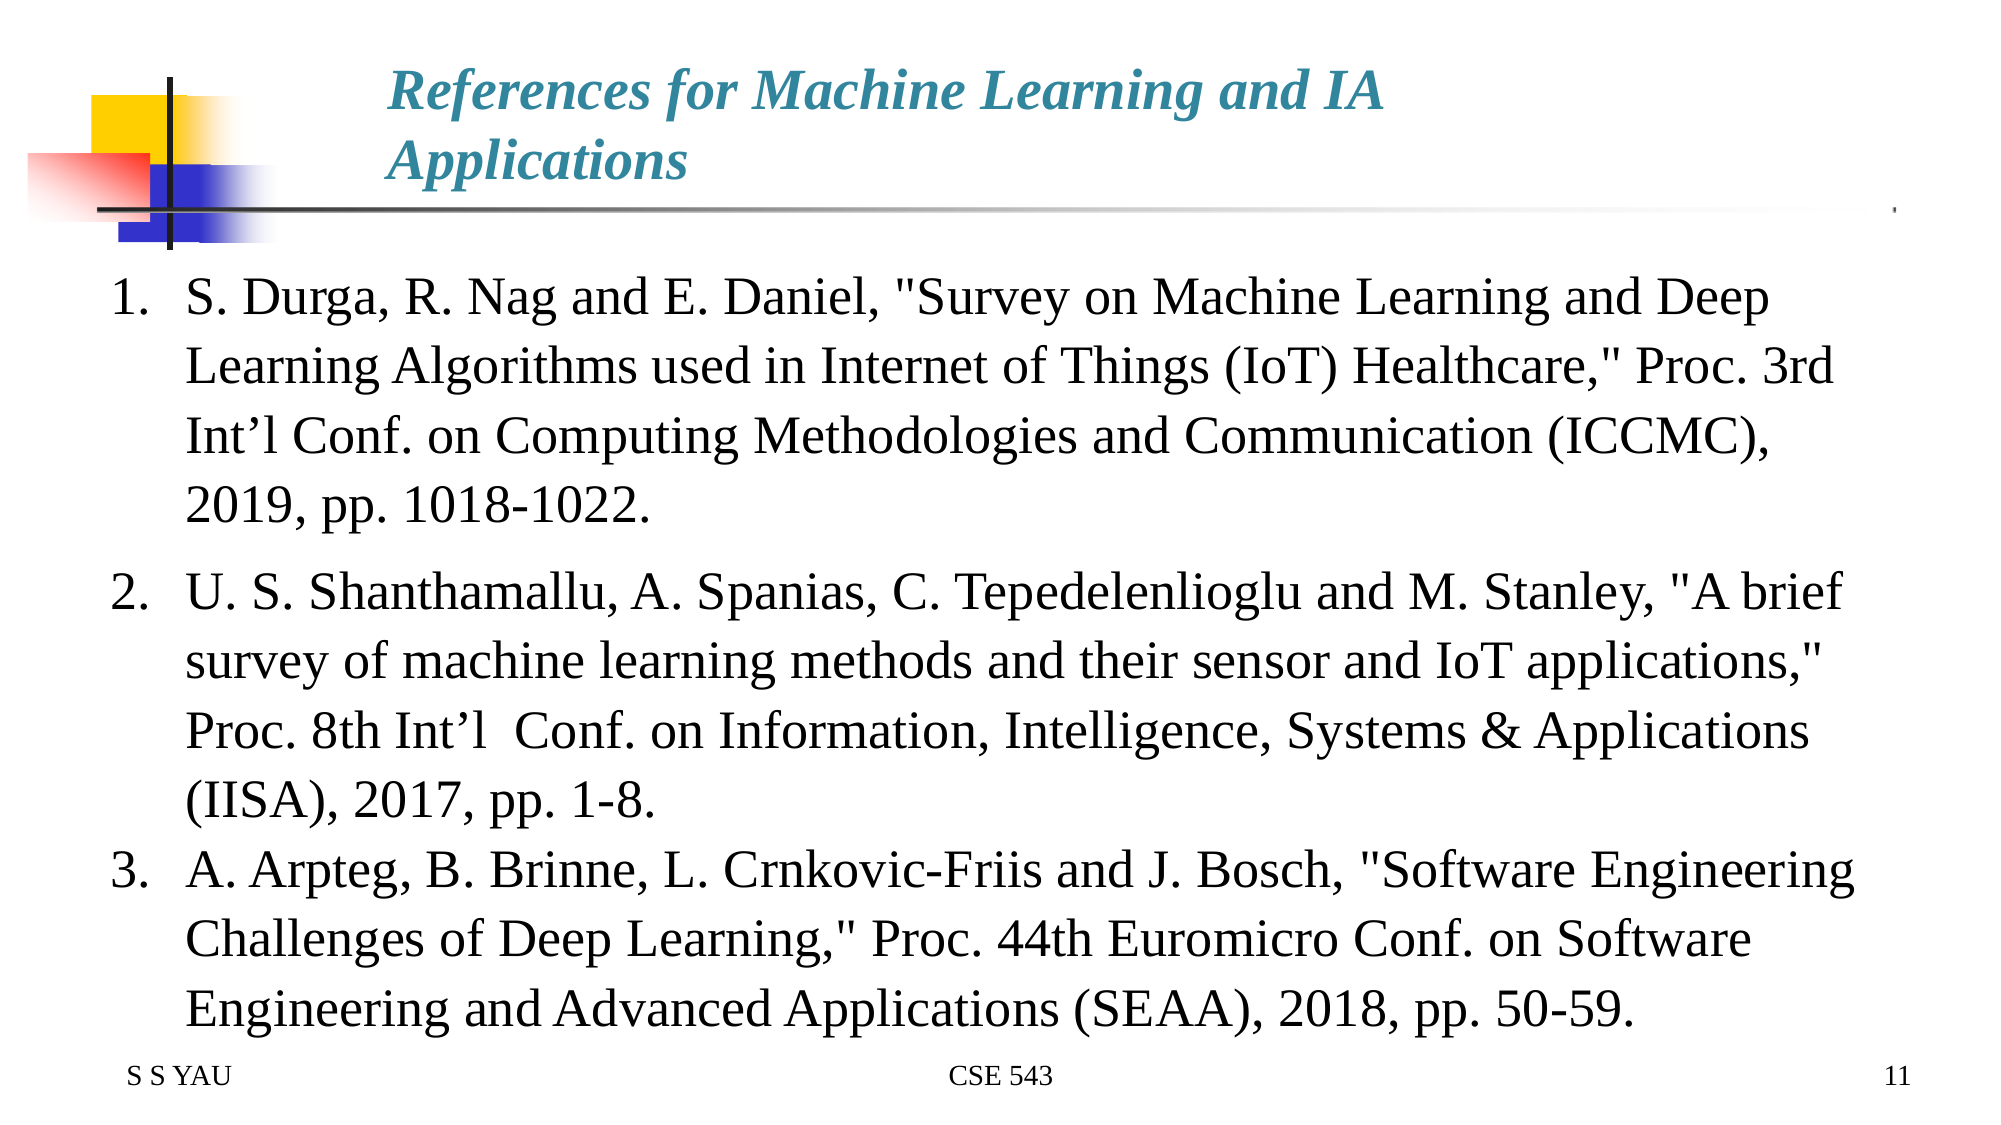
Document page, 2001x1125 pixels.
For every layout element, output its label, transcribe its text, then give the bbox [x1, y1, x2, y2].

text_box CSE 543 [922, 1059, 1078, 1091]
list S. Durga, R. Nag and E. Daniel, "Survey on Machine Learning and Deep Learning Algorithms used in Internet of Things (IoT) Healthcare," Proc. 3rd Int’l Conf. on Computing Methodologies and Communication (ICCMC), 2019, pp. 1018-1022. U. S. Shanthamallu, A. Spanias, C. Tepedelenlioglu and M. Stanley, "A brief survey of machine learning methods and their sensor and IoT applications," Proc. 8th Int’l Conf. on Information, Intelligence, Systems & Applications (IISA), 2017, pp. 1-8. A. Arpteg, B. Brinne, L. Crnkovic-Friis and J. Bosch, "Software Engineering Challenges of Deep Learning," Proc. 44th Euromicro Conf. on Software Engineering and Advanced Applications (SEAA), 2018, pp. 50-59. [110, 255, 1890, 1041]
footer S S YAU [100, 1059, 256, 1091]
slide_number 11 [1862, 1059, 1932, 1091]
title References for Machine Learning and IA Applications [387, 50, 1588, 193]
picture [27, 95, 1897, 243]
